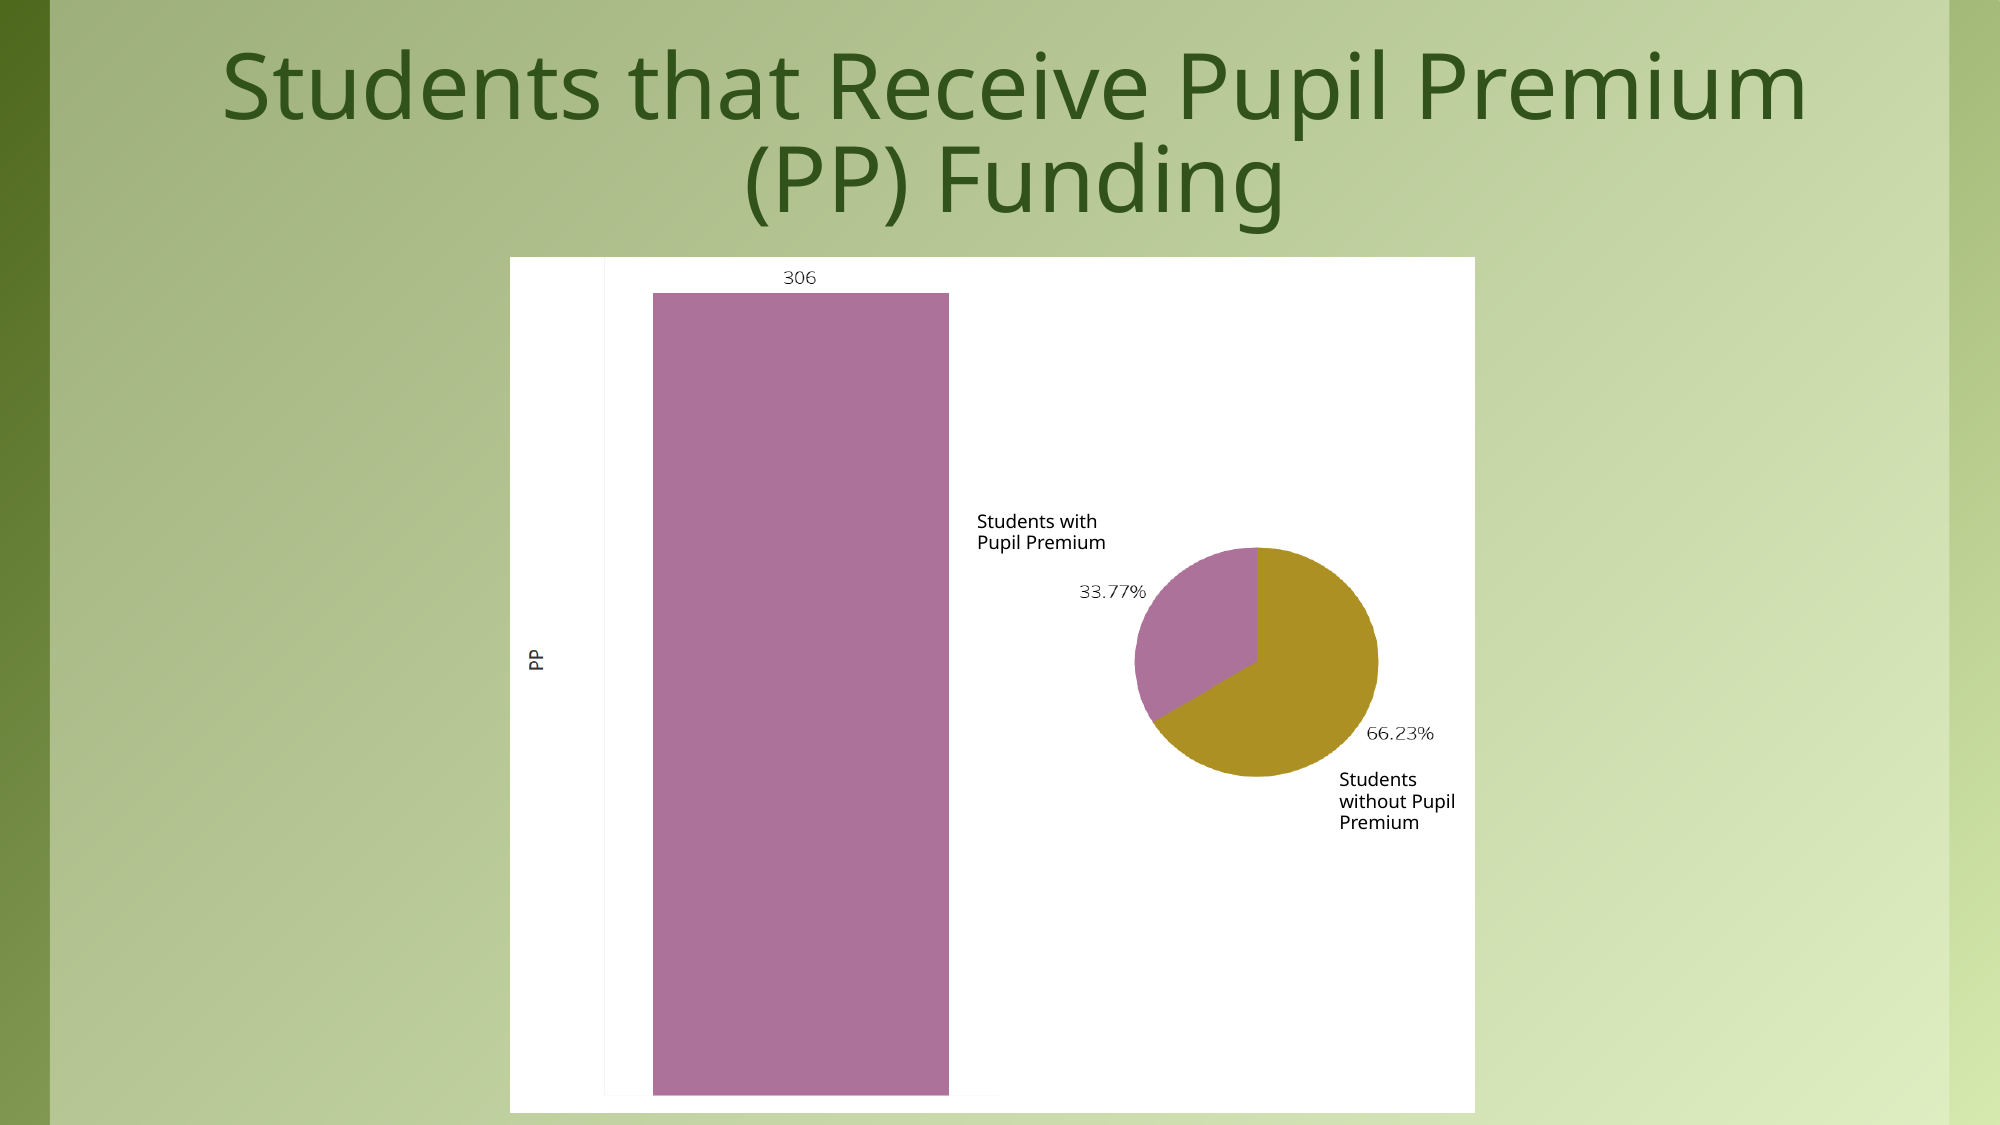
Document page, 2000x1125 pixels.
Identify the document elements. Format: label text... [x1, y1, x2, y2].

title Students that Receive Pupil Premium (PP) Funding [183, 12, 1850, 242]
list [510, 257, 1475, 1113]
